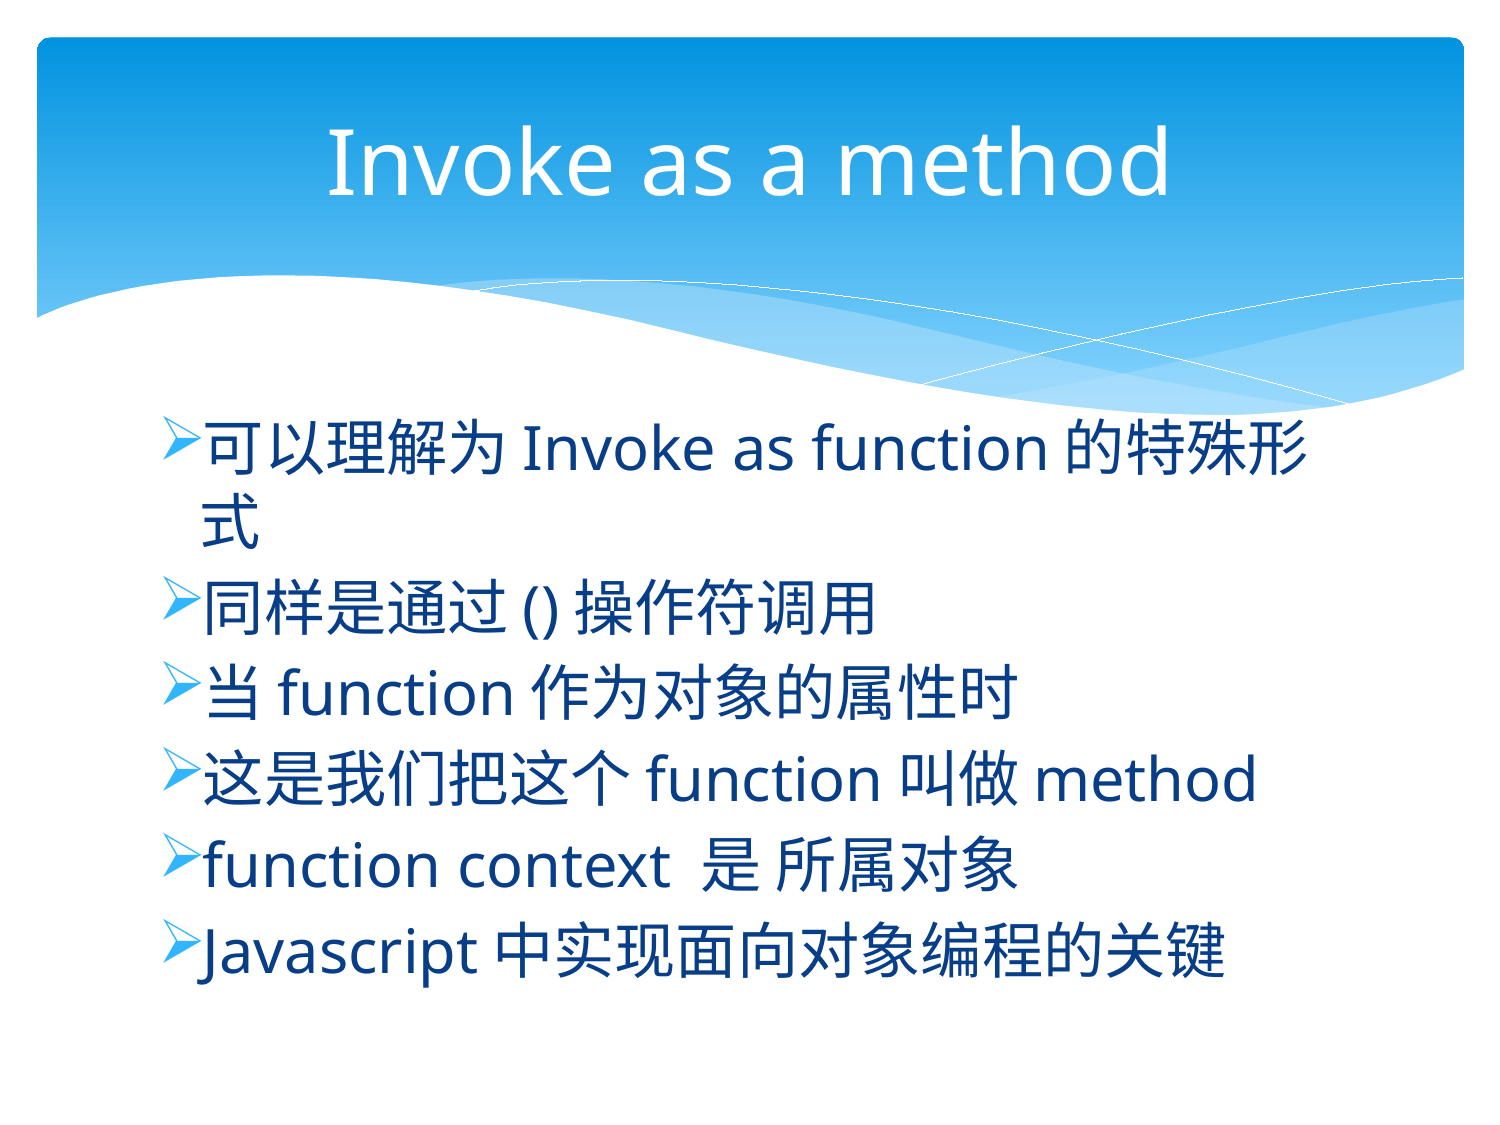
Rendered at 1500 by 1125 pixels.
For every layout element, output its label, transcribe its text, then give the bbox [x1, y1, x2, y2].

list 可以理解为Invoke as function的特殊形式 同样是通过()操作符调用 当function作为对象的属性时 这是我们把这个function叫做method function context 是 所属对象 Javascript中实现面向对象编程的关键 [143, 953, 1359, 1005]
text_box [113, 270, 1389, 953]
title Invoke as a method [75, 55, 1425, 261]
